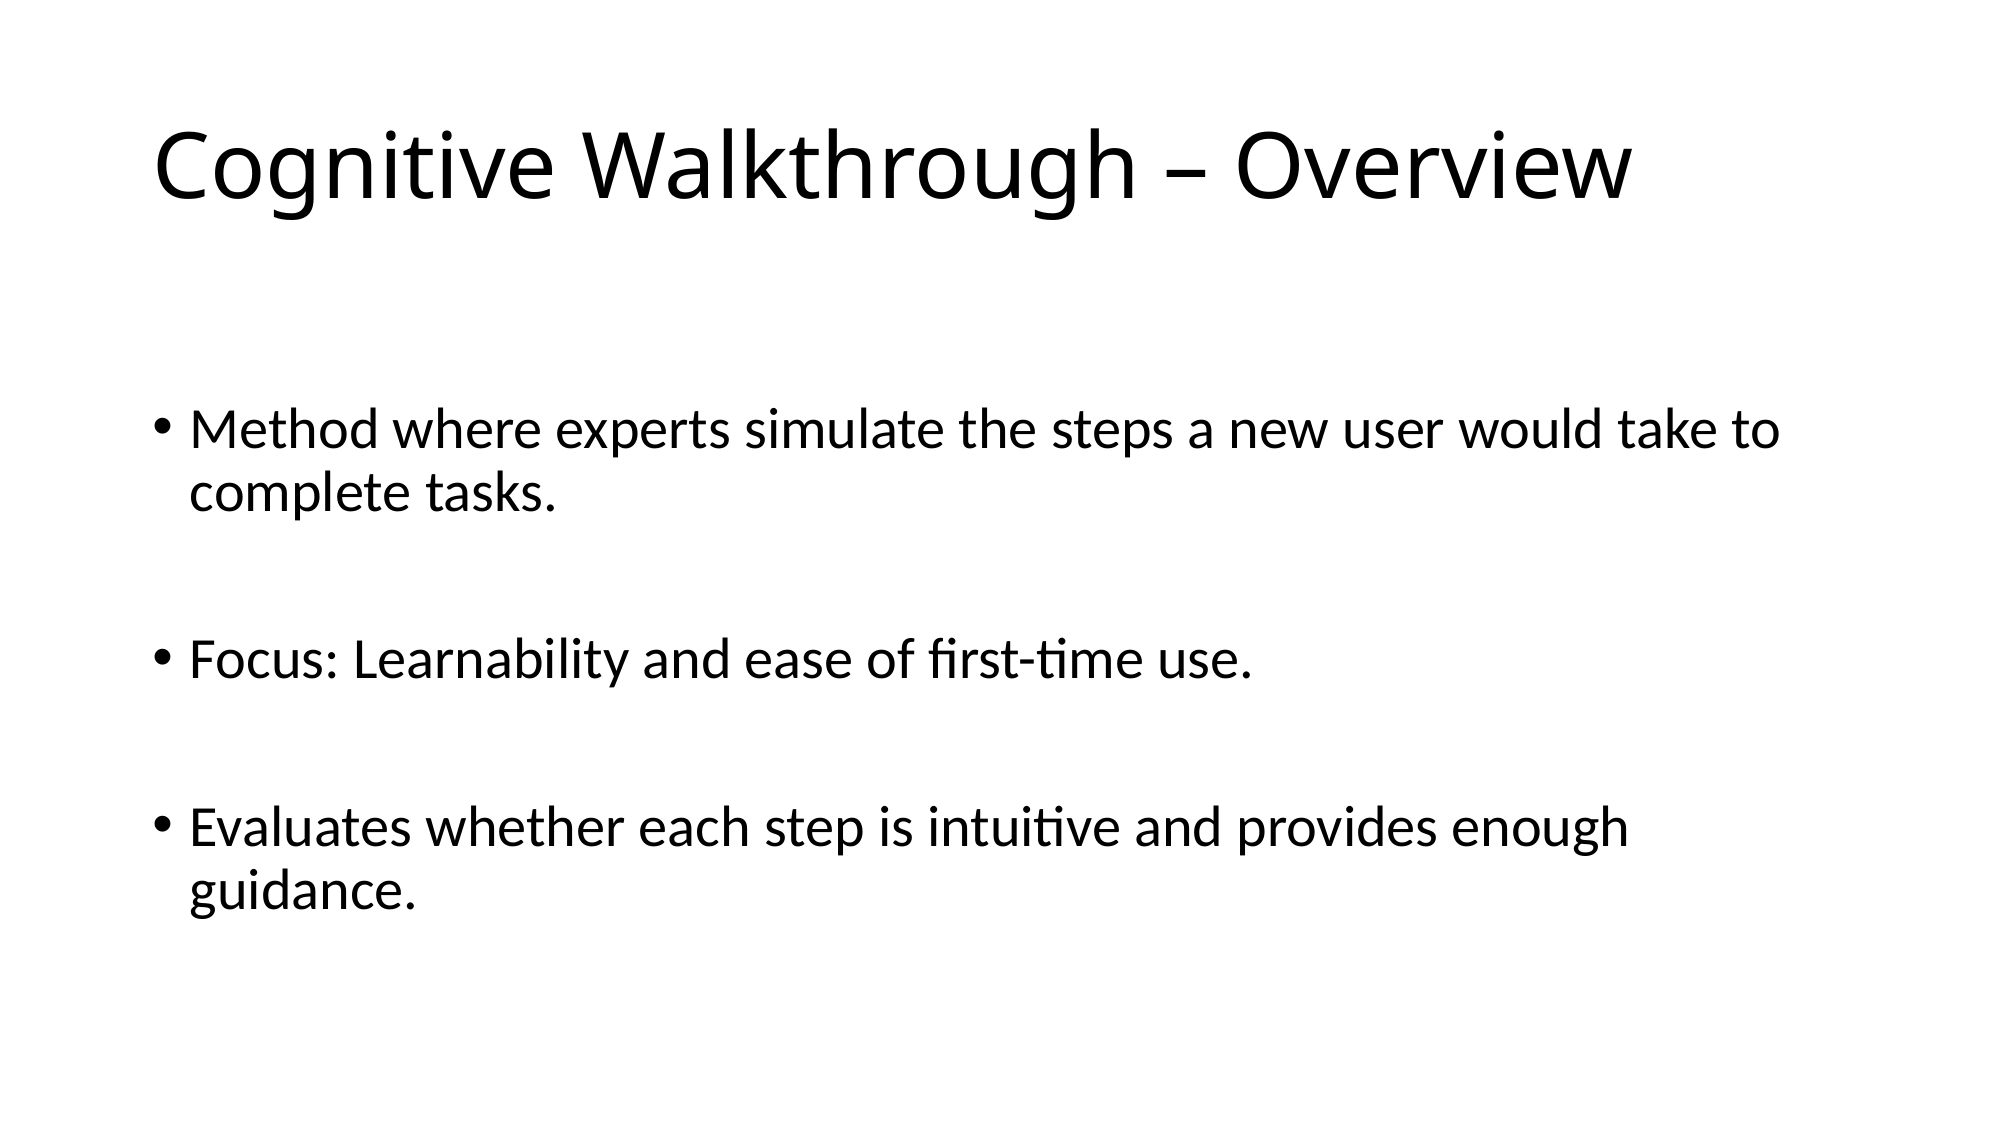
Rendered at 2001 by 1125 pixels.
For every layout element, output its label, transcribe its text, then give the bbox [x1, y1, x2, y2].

title Cognitive Walkthrough – Overview [137, 59, 1863, 278]
list Method where experts simulate the steps a new user would take to complete tasks. Focus: Learnability and ease of first-time use. Evaluates whether each step is intuitive and provides enough guidance. [137, 299, 1863, 1014]
